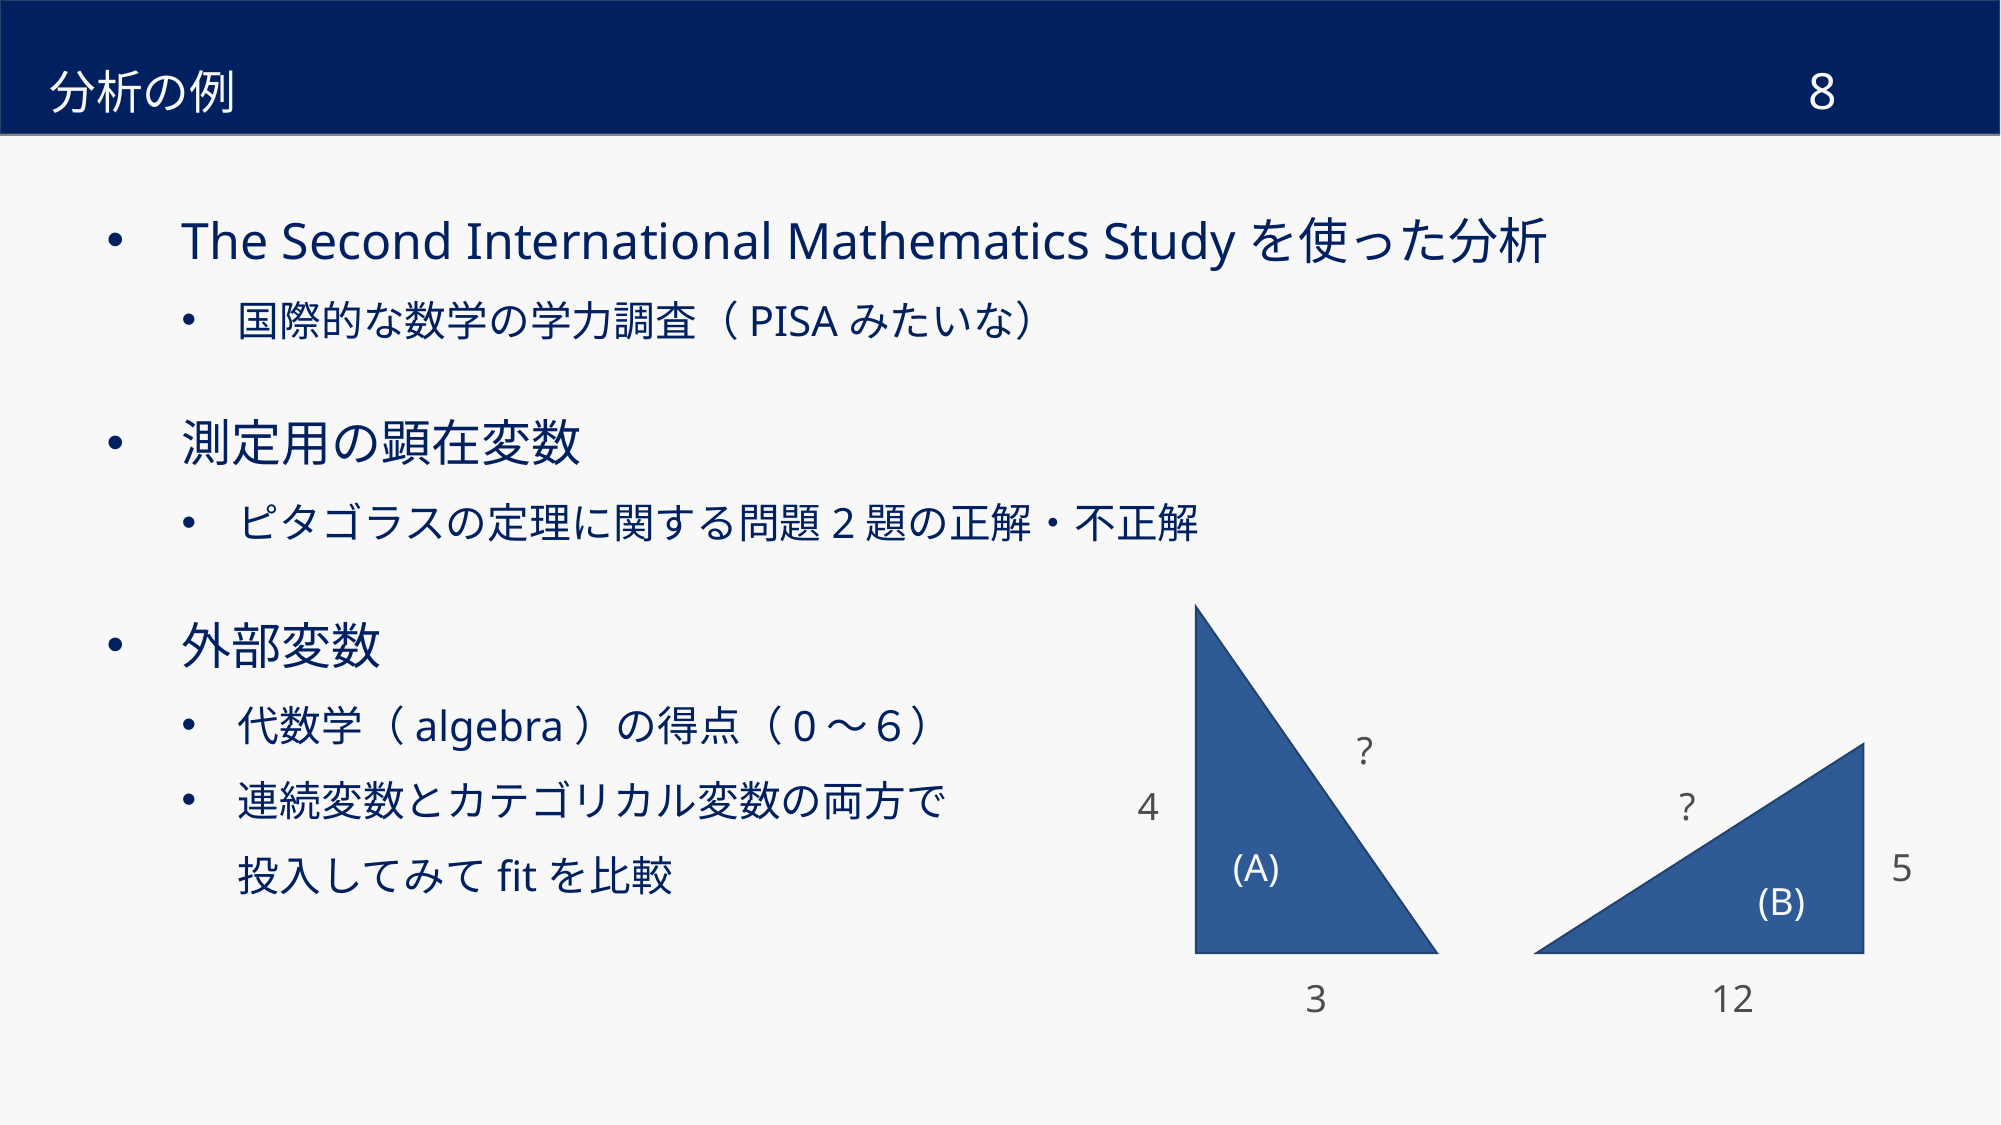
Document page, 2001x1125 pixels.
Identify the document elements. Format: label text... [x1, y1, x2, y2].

text_box ? [1664, 775, 1711, 836]
list The Second International Mathematics Studyを使った分析 国際的な数学の学力調査（PISAみたいな） 測定用の顕在変数 ピタゴラスの定理に関する問題2題の正解・不正解 外部変数 代数学（algebra）の得点（0～６） 連続変数とカテゴリカル変数の両方で 投入してみてfitを比較 [91, 171, 1913, 1075]
text_box 4 [1122, 775, 1174, 836]
text_box ? [1342, 719, 1389, 780]
text_box 3 [1290, 967, 1343, 1028]
text_box (A) [1194, 603, 1439, 955]
text_box 5 [1876, 836, 1928, 897]
text_box (B) [1532, 742, 1865, 955]
text_box 12 [1696, 967, 1769, 1027]
list 分析の例 [34, 49, 1914, 127]
